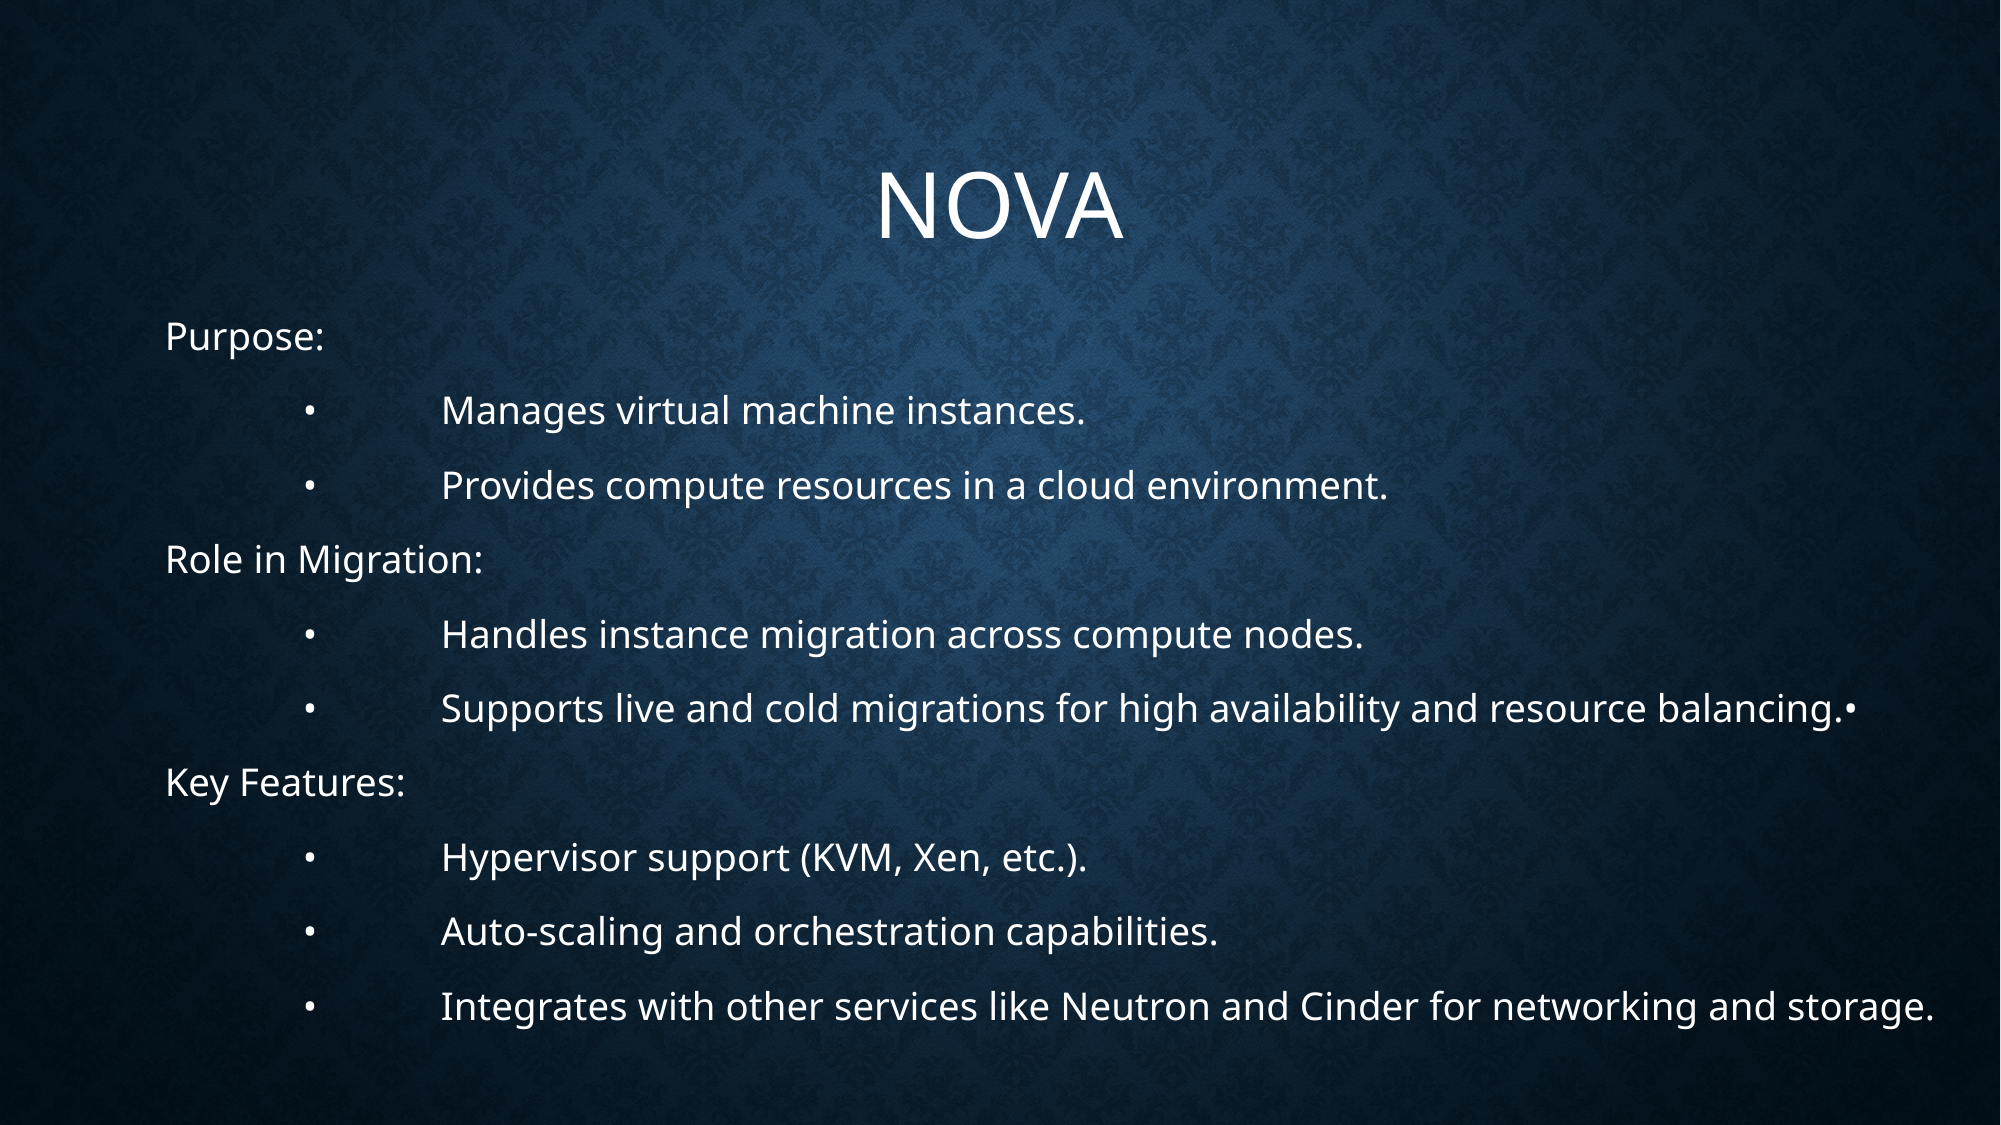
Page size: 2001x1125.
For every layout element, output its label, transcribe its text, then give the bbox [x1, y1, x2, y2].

title NOVA [149, 99, 1849, 295]
list Purpose: • Manages virtual machine instances. • Provides compute resources in a cloud environment. Role in Migration: • Handles instance migration across compute nodes. • Supports live and cold migrations for high availability and resource balancing.• Key Features: • Hypervisor support (KVM, Xen, etc.). • Auto-scaling and orchestration capabilities. • Integrates with other services like Neutron and Cinder for networking and storage. [149, 295, 1970, 1046]
